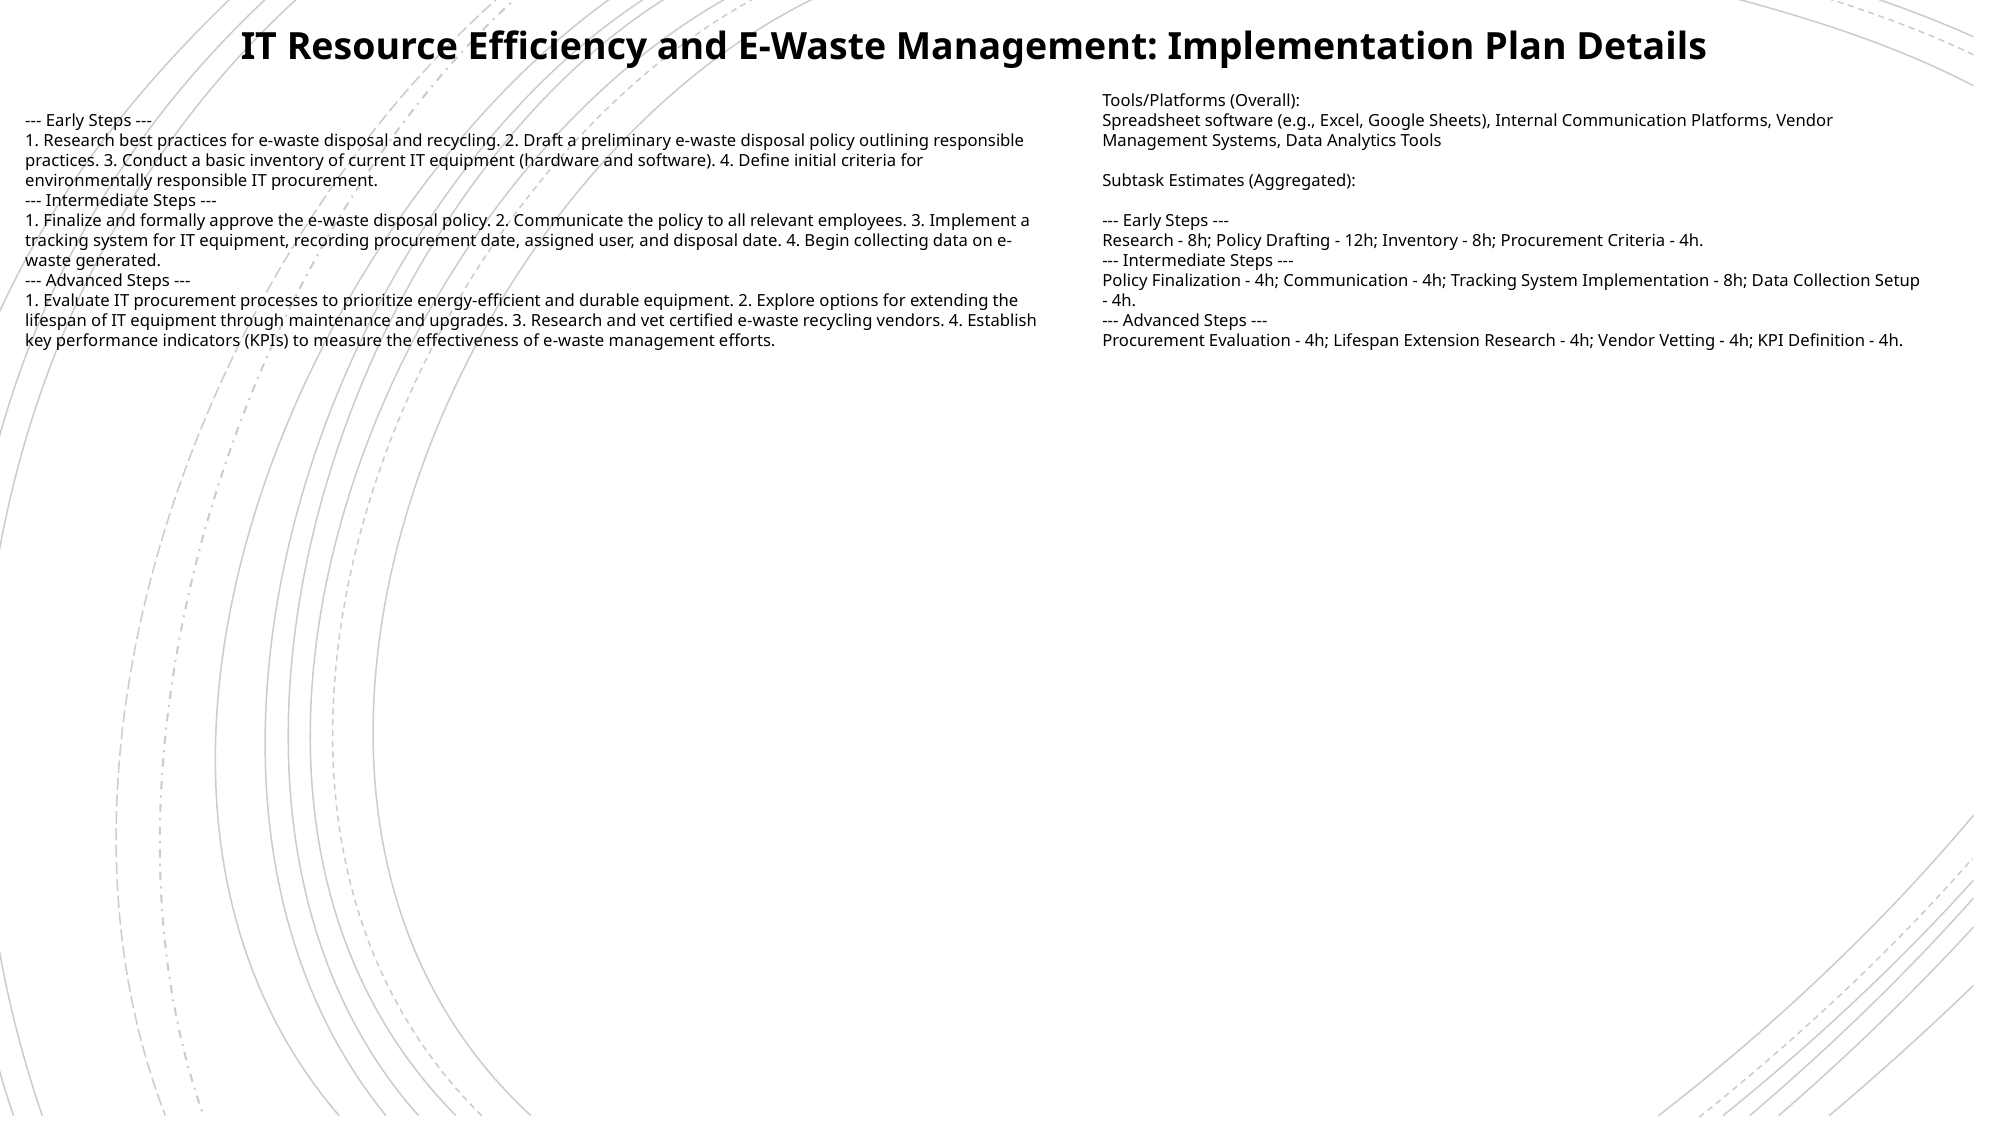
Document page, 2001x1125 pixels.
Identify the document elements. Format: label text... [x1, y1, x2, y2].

text_box IT Resource Efficiency and E-Waste Management: Implementation Plan Details [226, 14, 1724, 75]
text_box --- Early Steps --- 1. Research best practices for e-waste disposal and recycling. 2. Draft a preliminary e-waste disposal policy outlining responsible practices. 3. Conduct a basic inventory of current IT equipment (hardware and software). 4. Define initial criteria for environmentally responsible IT procurement. --- Intermediate Steps --- 1. Finalize and formally approve the e-waste disposal policy. 2. Communicate the policy to all relevant employees. 3. Implement a tracking system for IT equipment, recording procurement date, assigned user, and disposal date. 4. Begin collecting data on e-waste generated. --- Advanced Steps --- 1. Evaluate IT procurement processes to prioritize energy-efficient and durable equipment. 2. Explore options for extending the lifespan of IT equipment through maintenance and upgrades. 3. Research and vet certified e-waste recycling vendors. 4. Establish key performance indicators (KPIs) to measure the effectiveness of e-waste management efforts. [10, 37, 1071, 1109]
text_box Tools/Platforms (Overall): Spreadsheet software (e.g., Excel, Google Sheets), Internal Communication Platforms, Vendor Management Systems, Data Analytics Tools Subtask Estimates (Aggregated): --- Early Steps --- Research - 8h; Policy Drafting - 12h; Inventory - 8h; Procurement Criteria - 4h. --- Intermediate Steps --- Policy Finalization - 4h; Communication - 4h; Tracking System Implementation - 8h; Data Collection Setup - 4h. --- Advanced Steps --- Procurement Evaluation - 4h; Lifespan Extension Research - 4h; Vendor Vetting - 4h; KPI Definition - 4h. [1087, 37, 1940, 1109]
